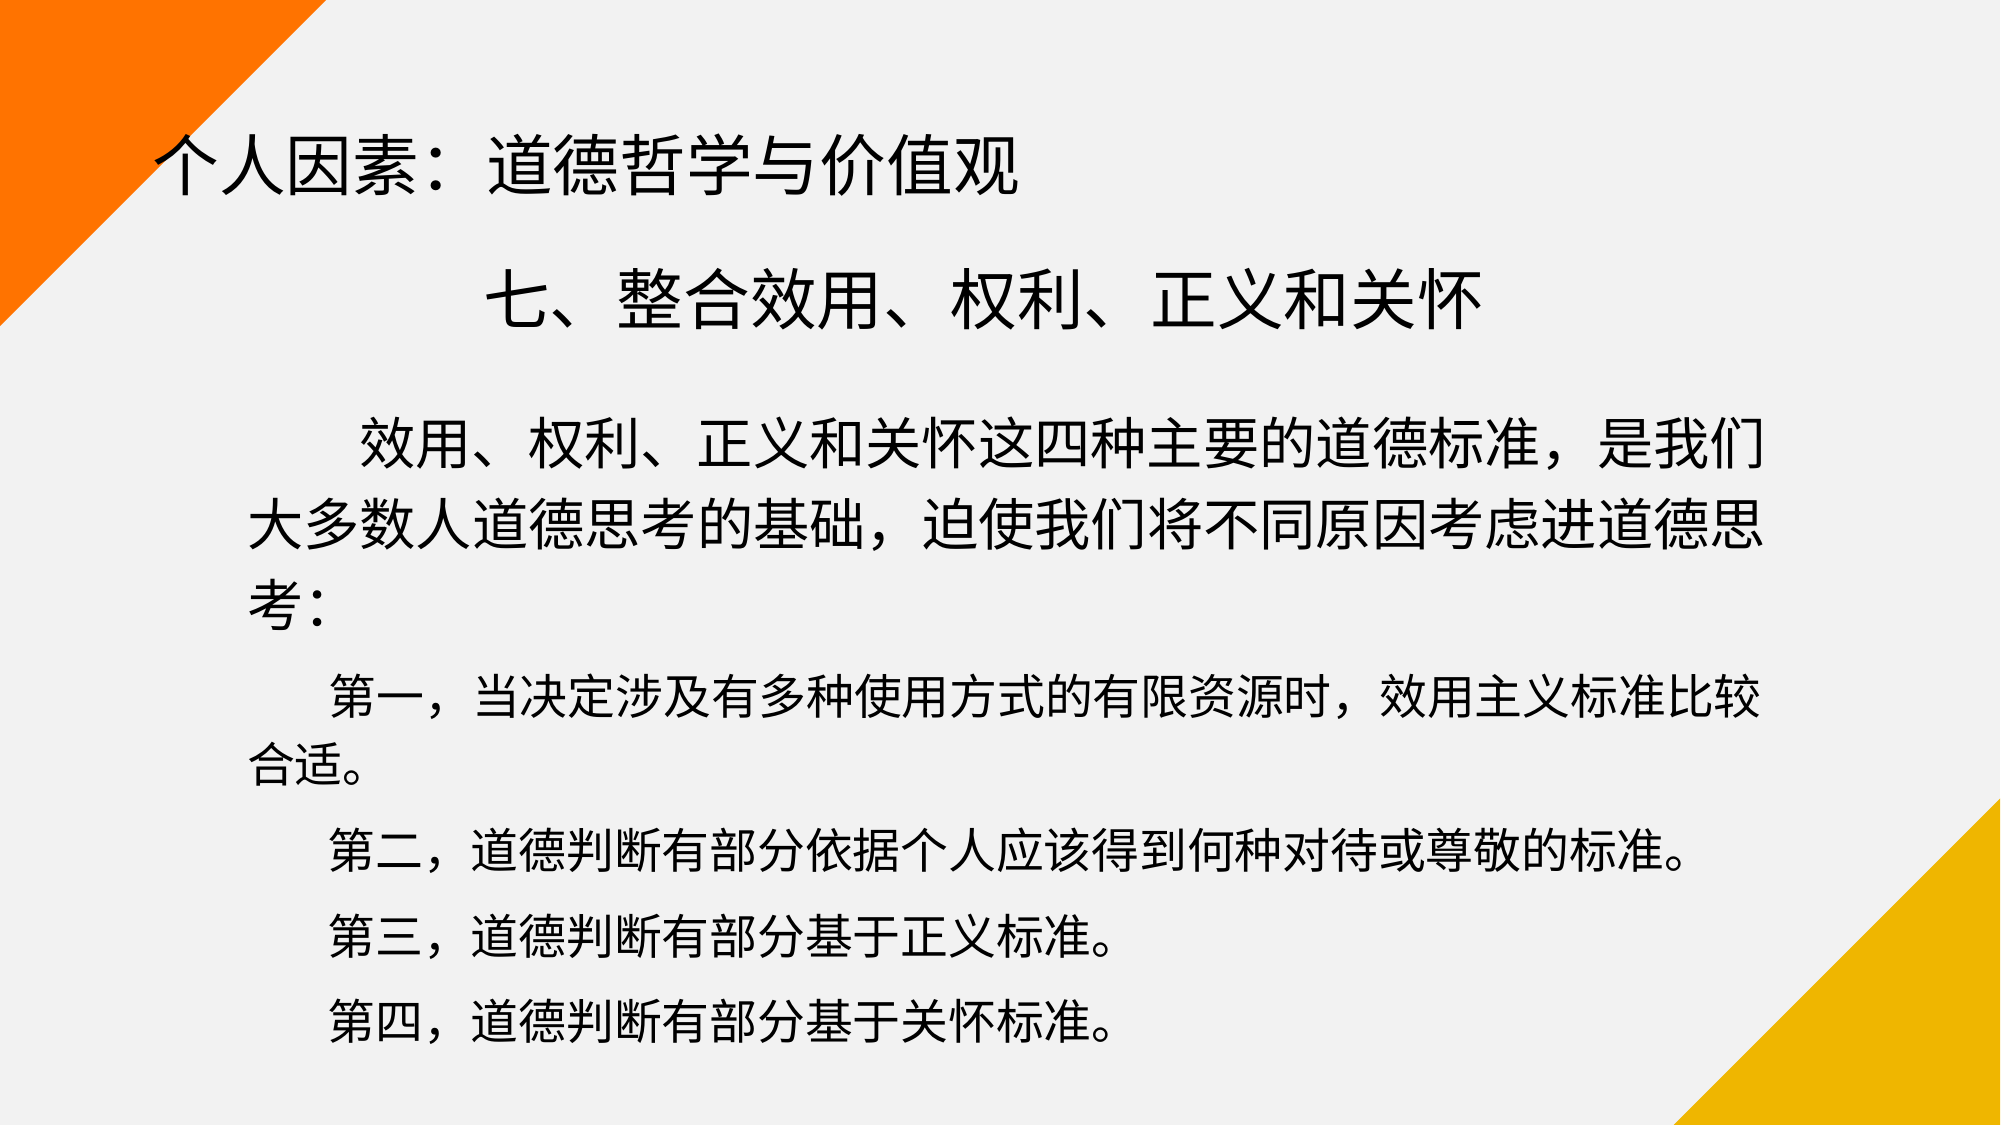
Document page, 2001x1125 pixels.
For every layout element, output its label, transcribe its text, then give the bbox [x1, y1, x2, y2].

text_box 七、整合效用、权利、正义和关怀 [410, 233, 1573, 372]
title 个人因素：道德哲学与价值观 [137, 59, 1863, 278]
text_box 效用、权利、正义和关怀这四种主要的道德标准，是我们大多数人道德思考的基础，迫使我们将不同原因考虑进道德思考： 第一，当决定涉及有多种使用方式的有限资源时，效用主义标准比较合适。 第二，道德判断有部分依据个人应该得到何种对待或尊敬的标准。 第三，道德判断有部分基于正义标准。 第四，道德判断有部分基于关怀标准。 [195, 387, 1819, 1060]
